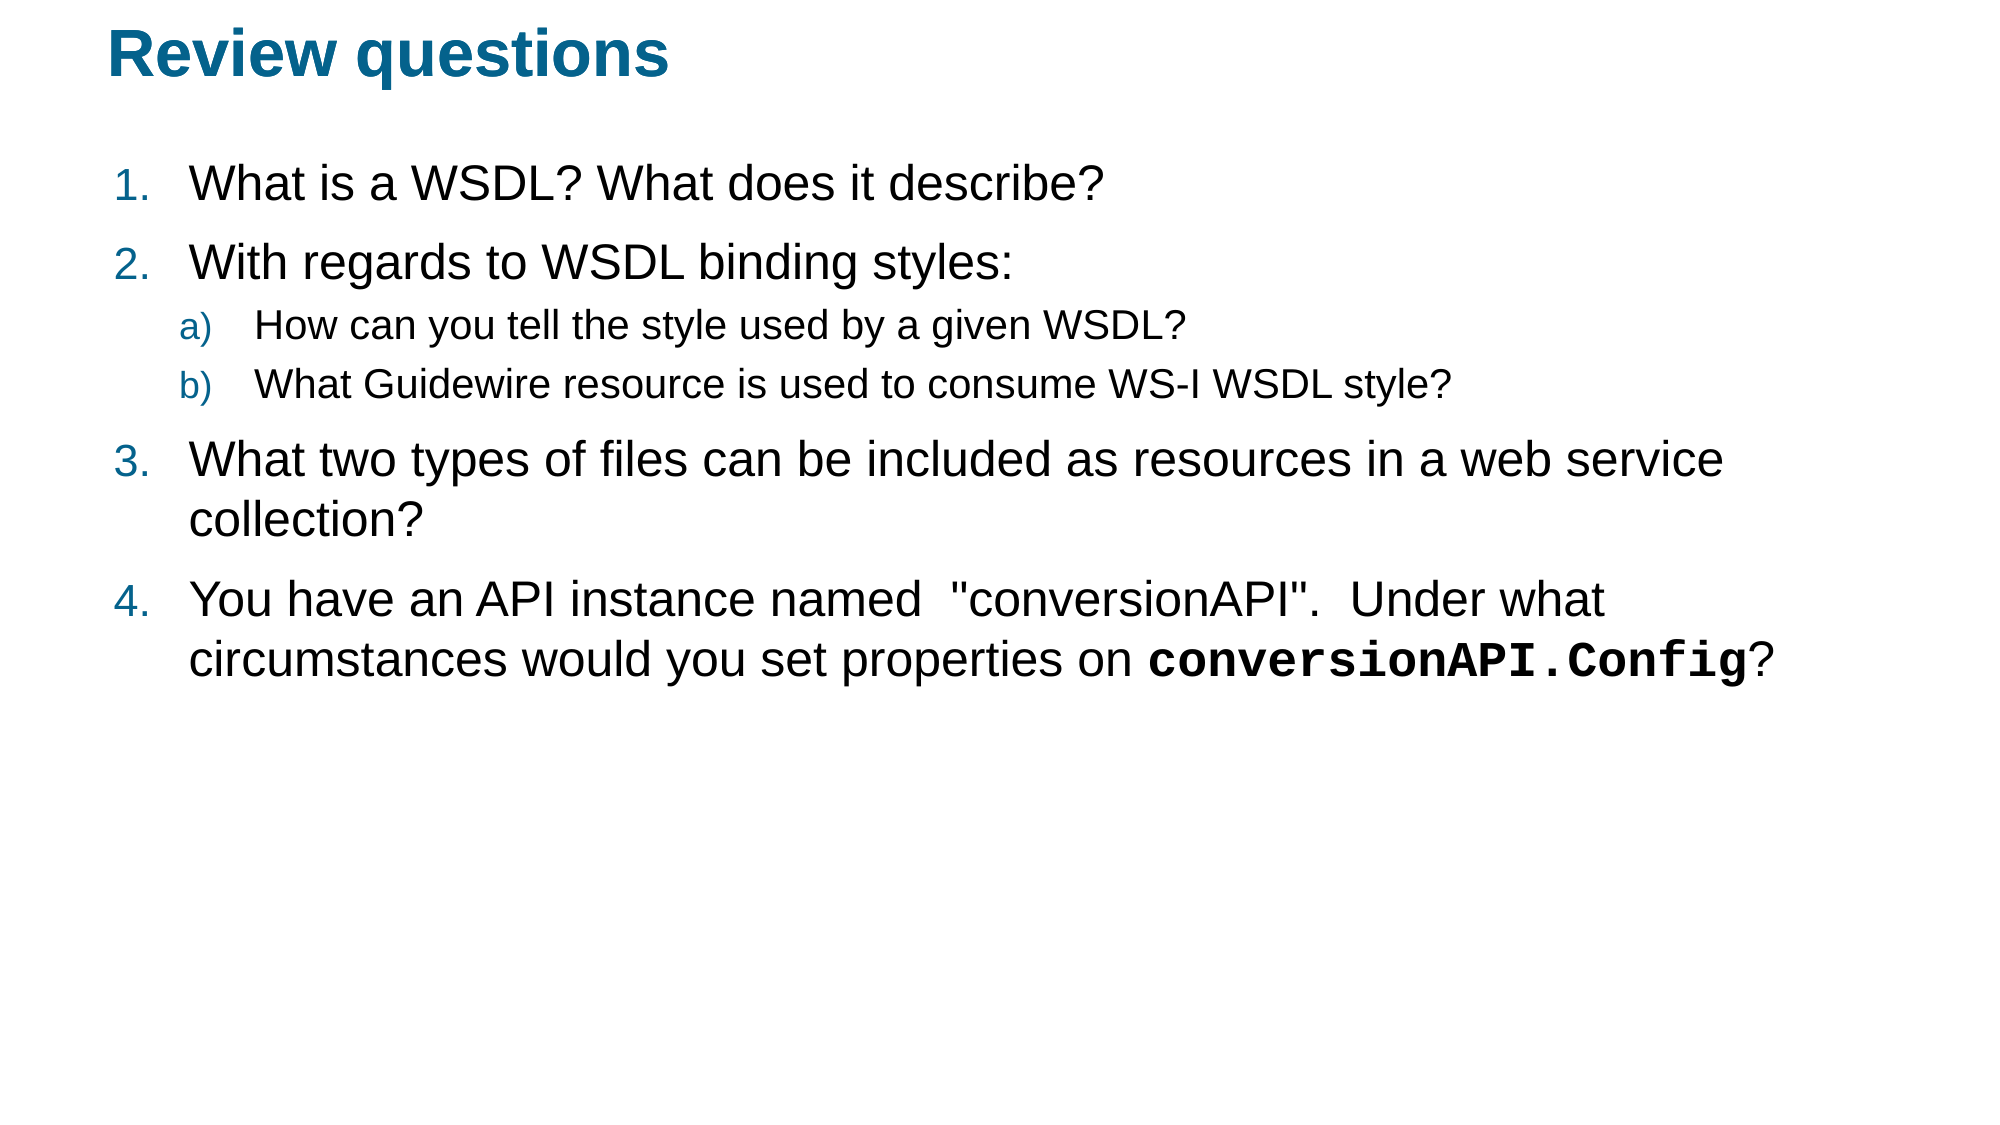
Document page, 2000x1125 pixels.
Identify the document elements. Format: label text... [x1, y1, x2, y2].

list What is a WSDL? What does it describe? With regards to WSDL binding styles: How can you tell the style used by a given WSDL? What Guidewire resource is used to consume WS-I WSDL style? What two types of files can be included as resources in a web service collection? You have an API instance named "conversionAPI". Under what circumstances would you set properties on conversionAPI.Config? [113, 149, 1933, 1050]
